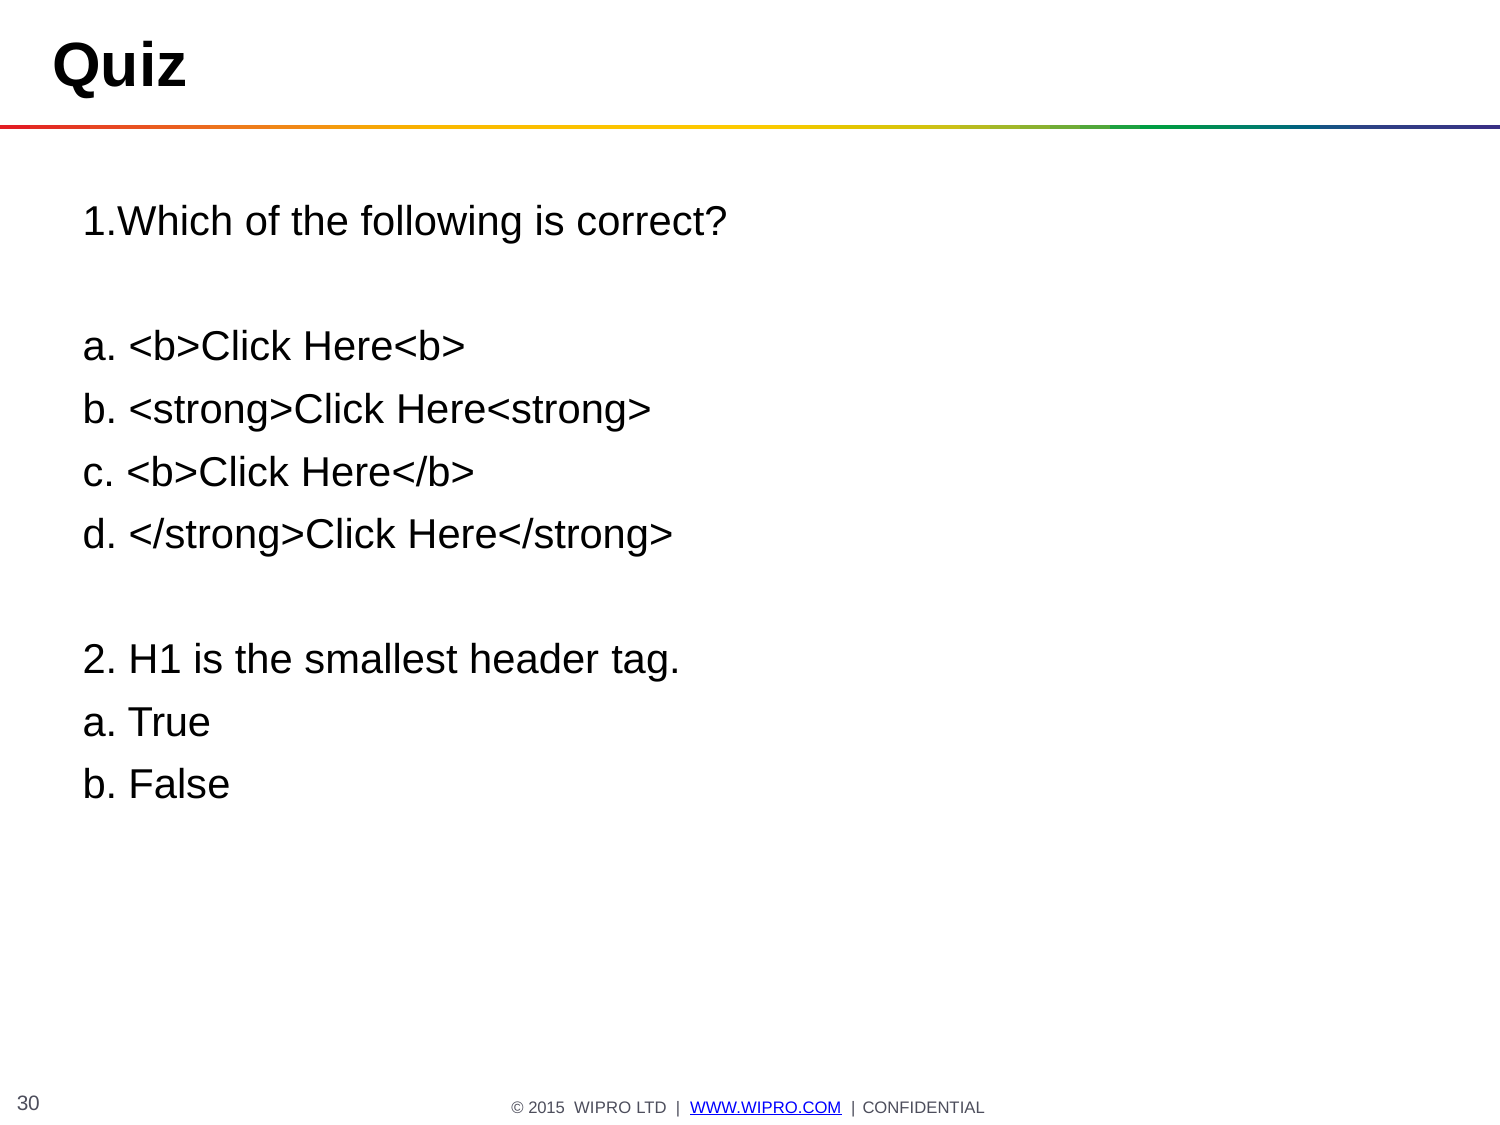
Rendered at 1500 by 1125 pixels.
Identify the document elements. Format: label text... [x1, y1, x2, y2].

title Quiz [50, 23, 1450, 212]
slide_number 30 [12, 1091, 44, 1125]
text_box <b>Click Here<b> <strong>Click Here<strong> <b>Click Here</b> </strong>Click Here</strong> [80, 319, 675, 557]
text_box 1.Which of the following is correct? [80, 194, 729, 245]
footer © 2015 WIPRO LTD | WWW.WIPRO.COM | CONFIDENTIAL [509, 1097, 991, 1125]
text_box H1 is the smallest header tag. True False [80, 631, 682, 807]
